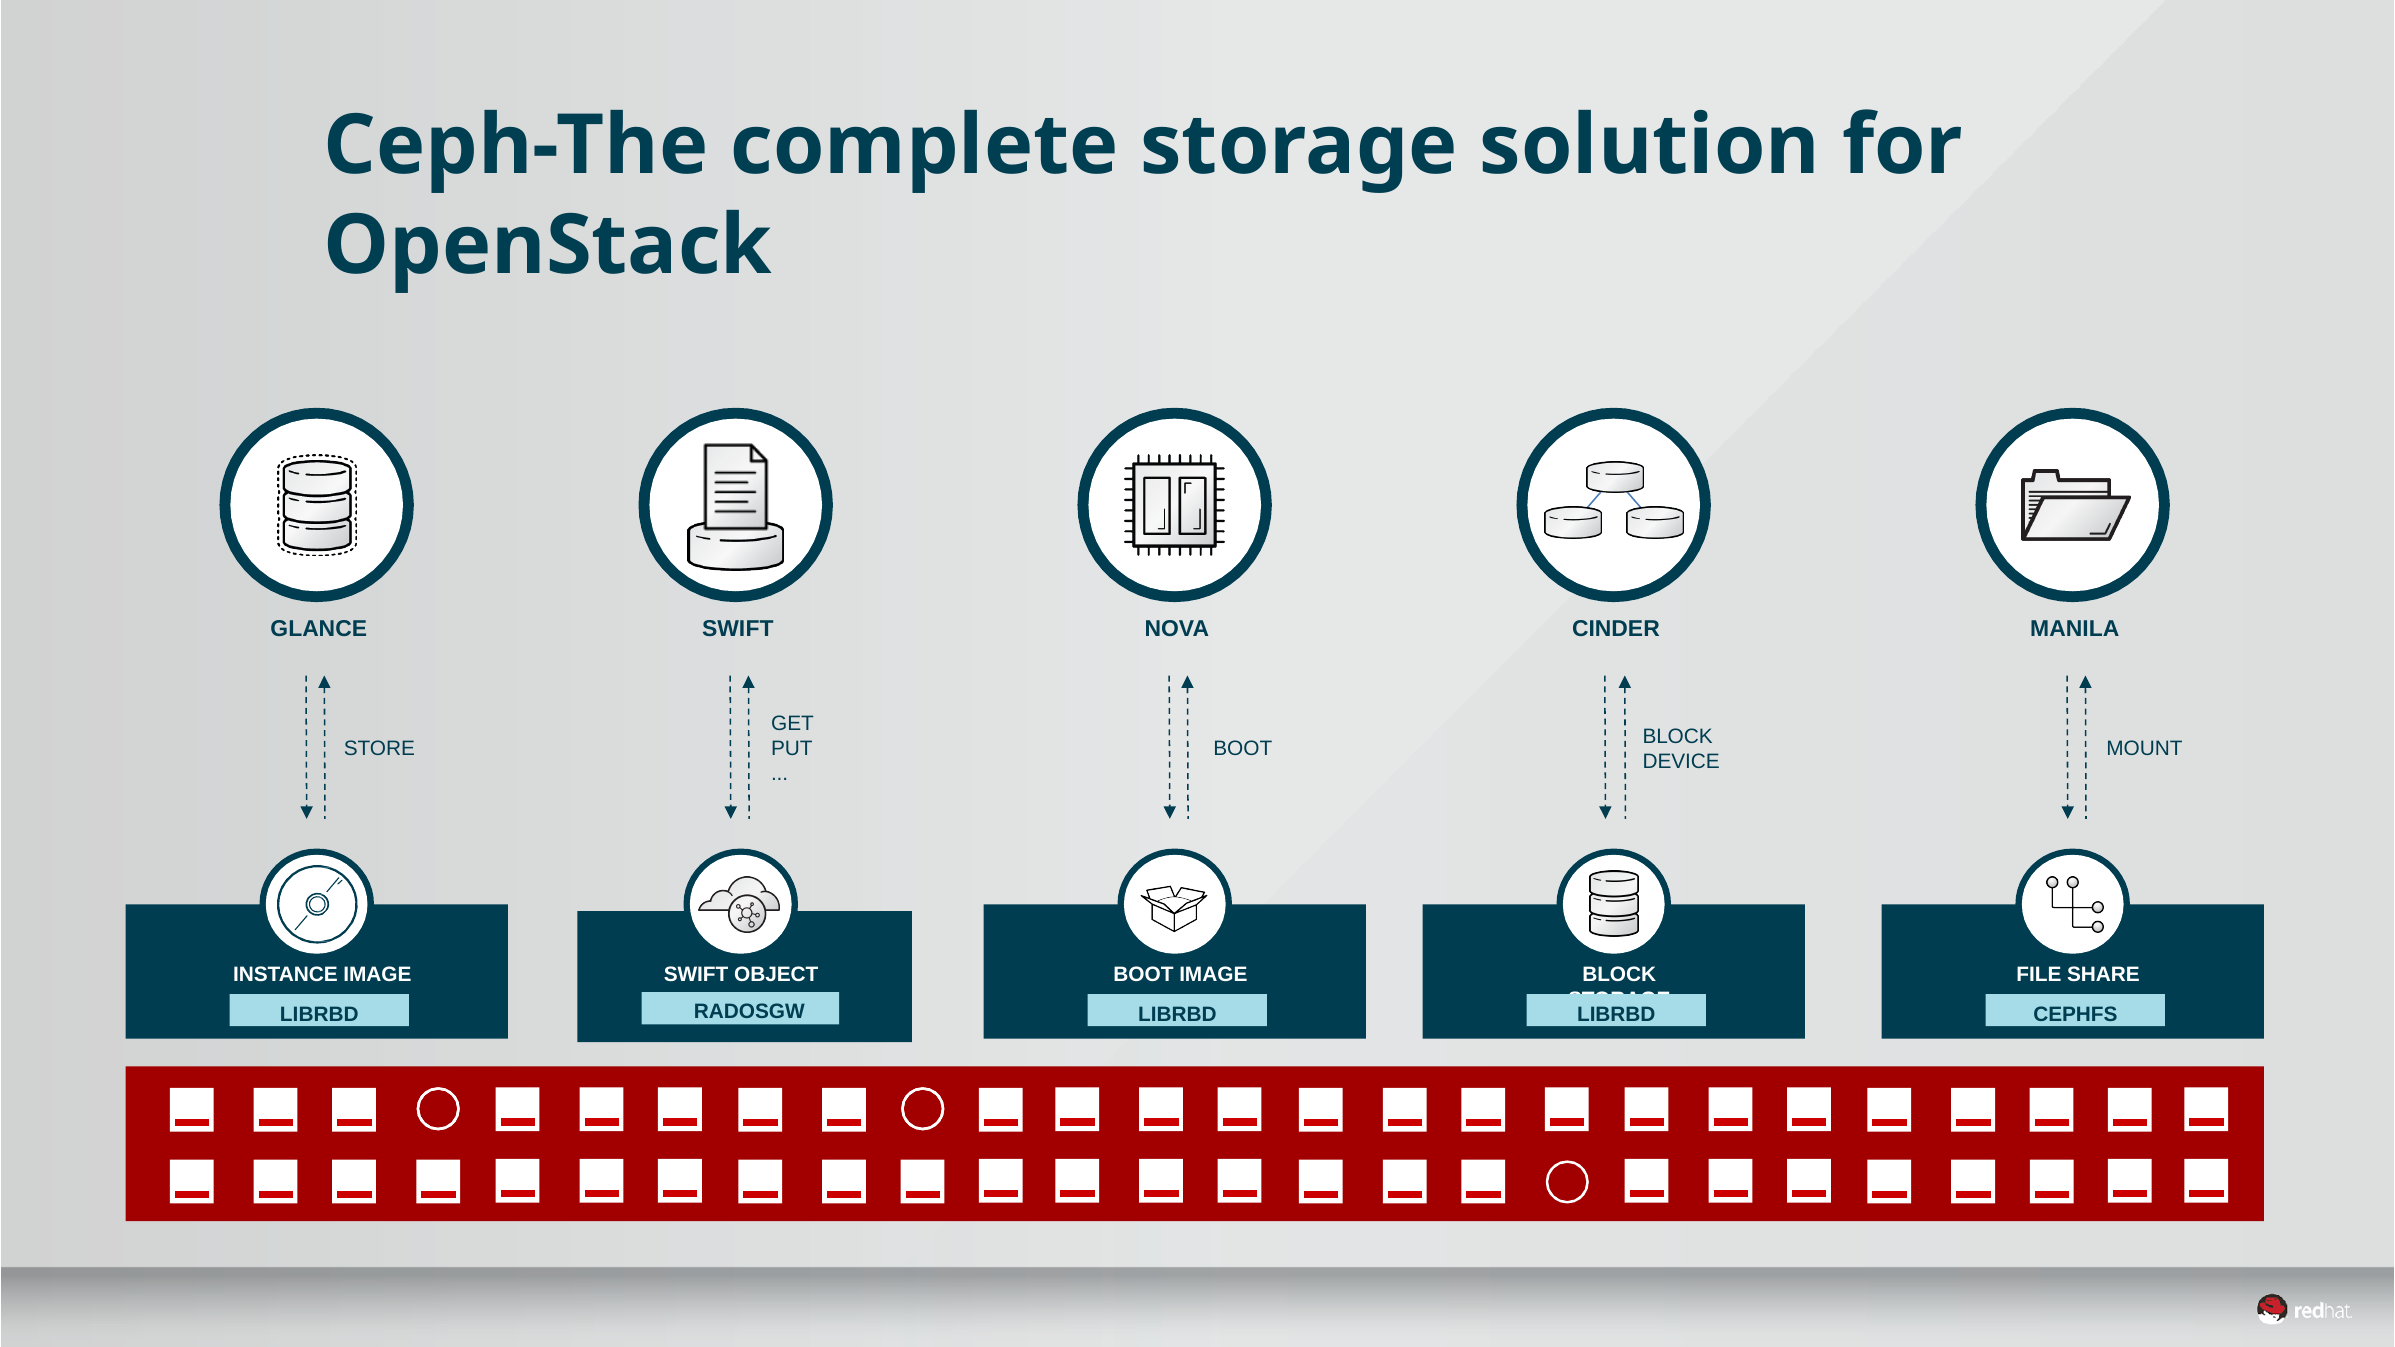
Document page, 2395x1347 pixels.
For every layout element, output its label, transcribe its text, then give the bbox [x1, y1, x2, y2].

text_box [230, 418, 403, 592]
text_box SWIFT OBJECT [646, 960, 832, 992]
text_box [577, 911, 912, 1043]
text_box [689, 887, 693, 922]
text_box [305, 892, 330, 916]
text_box [1088, 418, 1262, 592]
text_box [638, 407, 833, 603]
text_box [900, 1159, 945, 1204]
text_box [1134, 848, 1216, 865]
text_box [169, 1159, 214, 1204]
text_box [687, 439, 784, 571]
text_box [1867, 1087, 1912, 1132]
text_box [1382, 1159, 1427, 1204]
text_box [1708, 1158, 1753, 1203]
text_box [332, 1159, 376, 1204]
text_box [1975, 407, 2170, 603]
text_box BOOT IMAGE [1085, 960, 1271, 992]
text_box [125, 1066, 2264, 1222]
text_box MANILA [1970, 613, 2175, 646]
text_box [1461, 1159, 1506, 1204]
text_box CEPHFS [1985, 994, 2165, 1027]
text_box [1951, 1159, 1996, 1204]
text_box [683, 848, 799, 960]
text_box BLOCK STORAGE [1524, 960, 1710, 992]
text_box [416, 1087, 460, 1131]
text_box [1139, 1087, 1183, 1132]
text_box [1145, 854, 1205, 864]
text_box [265, 854, 368, 954]
text_box [125, 904, 508, 1039]
text_box [1422, 904, 1805, 1039]
text_box [649, 418, 823, 574]
text_box [1544, 1087, 1589, 1132]
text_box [1543, 461, 1684, 539]
text_box [1221, 871, 1233, 937]
text_box [253, 1159, 298, 1204]
text_box [1624, 1087, 1669, 1132]
text_box [1217, 1158, 1262, 1203]
text_box [1867, 1159, 1912, 1204]
text_box [1382, 1087, 1427, 1132]
text_box [579, 1087, 624, 1132]
text_box [699, 854, 792, 929]
text_box [219, 407, 414, 603]
text_box [1545, 1160, 1589, 1204]
text_box FILE SHARE [1983, 960, 2169, 992]
text_box [1077, 407, 1272, 603]
text_box [495, 1087, 540, 1132]
text_box [738, 1159, 783, 1204]
text_box LIBRBD [1526, 994, 1706, 1027]
text_box [1139, 1158, 1183, 1203]
text_box [495, 1158, 540, 1203]
text_box [738, 1087, 783, 1132]
text_box STORE [330, 719, 448, 776]
text_box [2107, 1158, 2152, 1203]
text_box [1527, 418, 1701, 592]
text_box [1562, 854, 1665, 954]
picture [1, 0, 2394, 1347]
text_box [169, 1087, 214, 1132]
text_box [1881, 904, 2264, 1039]
text_box [277, 865, 358, 944]
text_box INSTANCE IMAGE [227, 960, 413, 992]
text_box [2029, 1087, 2074, 1132]
text_box [978, 1158, 1023, 1203]
text_box [1151, 955, 1199, 960]
text_box [332, 1087, 376, 1132]
text_box [1055, 1158, 1100, 1203]
text_box Ceph-The complete storage solution for OpenStack [299, 66, 2167, 311]
text_box [2029, 1159, 2074, 1204]
text_box [259, 848, 374, 960]
text_box LIBRBD [1087, 994, 1267, 1027]
text_box [1624, 1158, 1669, 1203]
text_box [579, 1158, 624, 1203]
text_box [1217, 1087, 1262, 1132]
text_box NOVA [1072, 613, 1277, 646]
text_box [822, 1159, 866, 1204]
text_box [1951, 1087, 1996, 1132]
text_box [901, 1087, 945, 1131]
text_box [1221, 883, 1226, 925]
text_box [1461, 1087, 1506, 1132]
text_box CINDER [1511, 613, 1716, 646]
text_box MOUNT [2091, 719, 2210, 776]
text_box [253, 1087, 298, 1132]
text_box BOOT [1193, 719, 1317, 776]
text_box [1298, 1159, 1343, 1204]
text_box RADOSGW [641, 992, 840, 1025]
text_box LIBRBD [229, 994, 409, 1027]
text_box SWIFT [633, 613, 838, 646]
text_box [1055, 1087, 1100, 1132]
text_box [691, 579, 780, 592]
text_box [1516, 407, 1711, 603]
text_box STORE [315, 719, 319, 776]
text_box [1123, 882, 1129, 926]
text_box [706, 941, 775, 954]
text_box [2184, 1158, 2229, 1203]
text_box [657, 1087, 702, 1132]
text_box BLOCK DEVICE [1614, 719, 1619, 776]
text_box [1117, 869, 1130, 938]
text_box [2107, 1087, 2152, 1132]
text_box [983, 904, 1366, 1039]
text_box [822, 1087, 866, 1132]
text_box GLANCE [214, 613, 419, 646]
text_box [1787, 1087, 1831, 1132]
text_box [657, 1158, 702, 1203]
text_box [2021, 854, 2124, 954]
text_box [1556, 848, 1672, 960]
text_box BLOCK DEVICE [1630, 719, 1746, 776]
text_box [2184, 1087, 2229, 1132]
text_box [1787, 1158, 1831, 1203]
text_box GET PUT ... [754, 719, 875, 776]
text_box [2015, 848, 2130, 960]
text_box [1298, 1087, 1343, 1132]
text_box [978, 1087, 1023, 1132]
text_box [416, 1159, 461, 1204]
text_box [1986, 418, 2159, 592]
text_box [1708, 1087, 1753, 1132]
